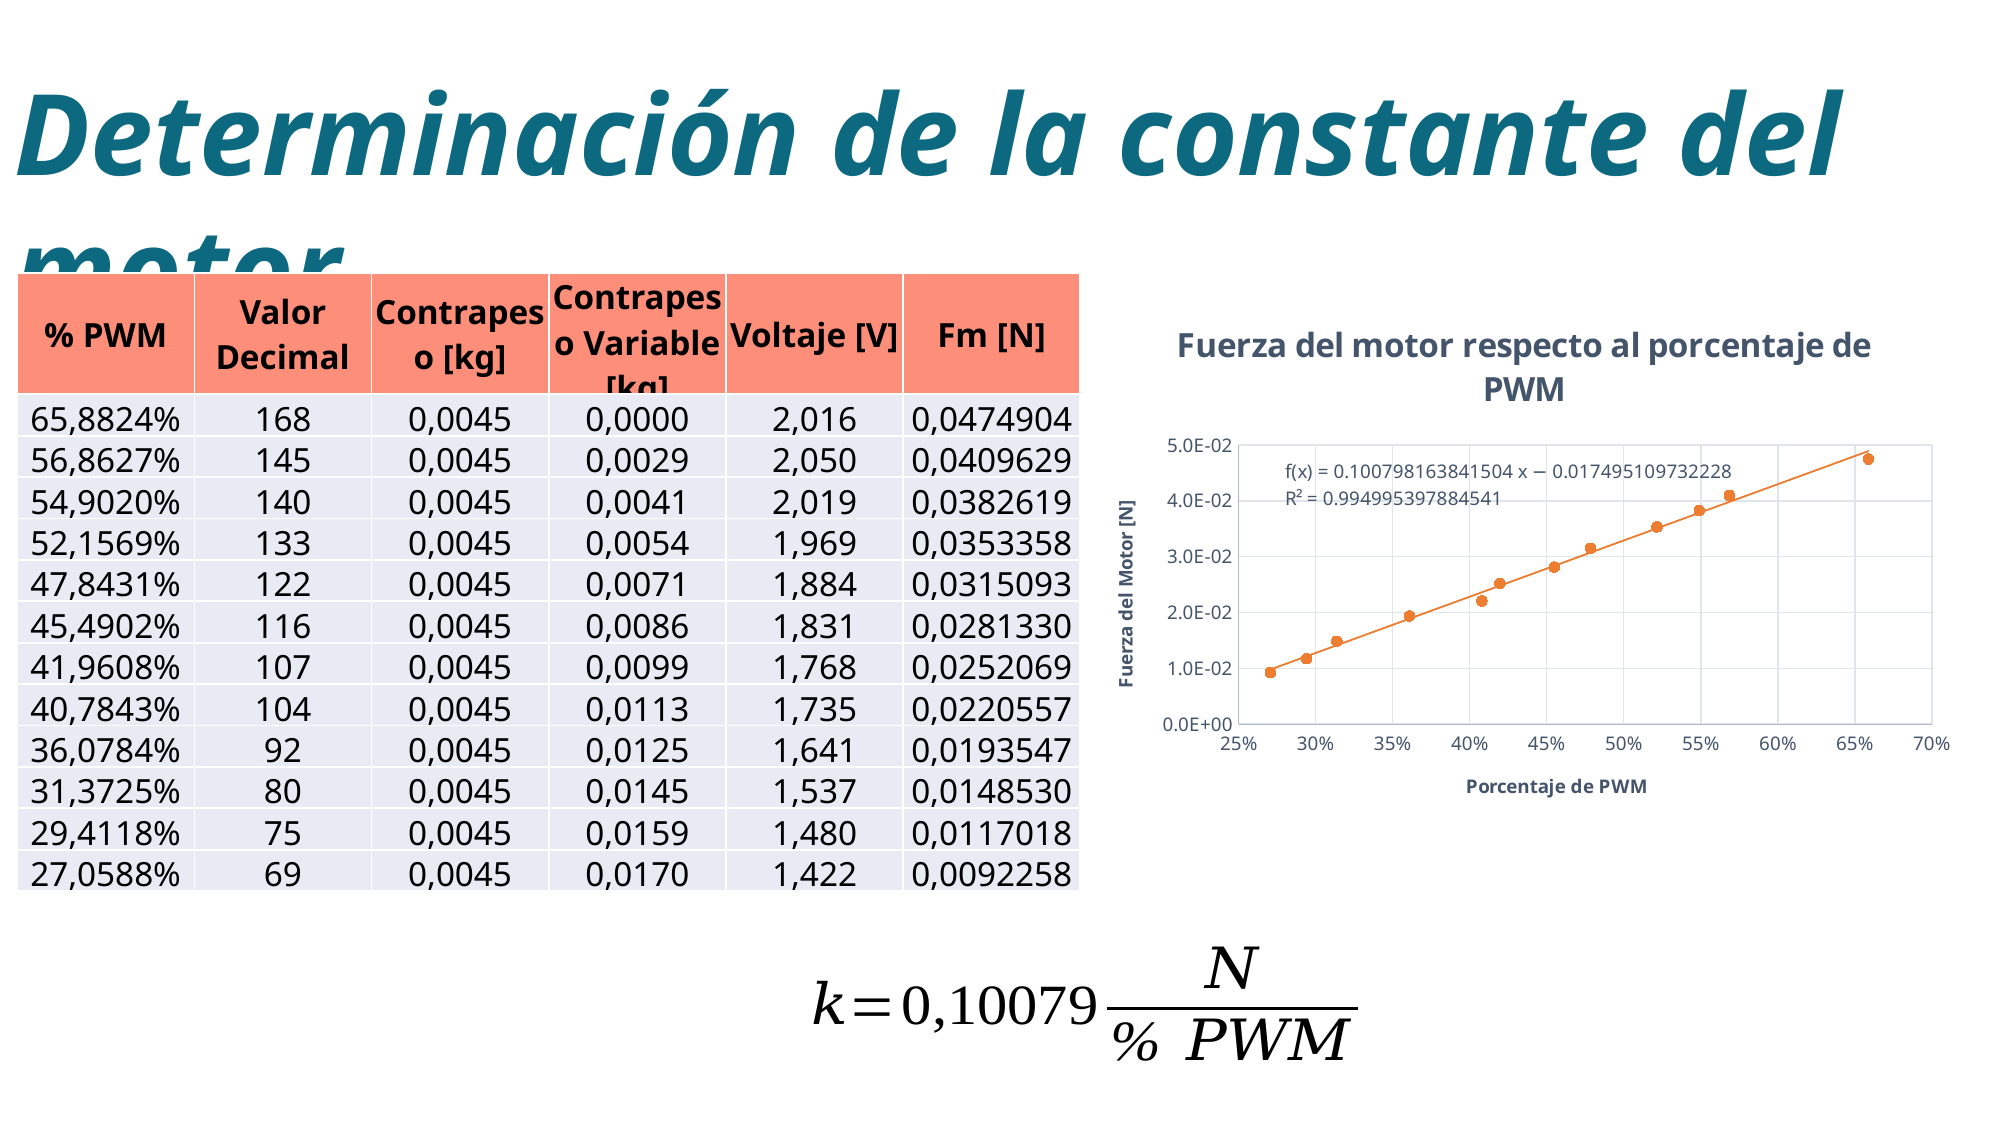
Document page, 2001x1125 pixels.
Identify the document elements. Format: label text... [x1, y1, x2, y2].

table_cell 0,0382619 [904, 478, 1079, 518]
table_cell 0,0315093 [904, 561, 1079, 600]
table_cell 0,0474904 [904, 395, 1079, 435]
table_cell 145 [195, 437, 371, 476]
table_cell 0,0045 [372, 644, 548, 683]
table_cell 0,0193547 [904, 726, 1079, 766]
table_cell 52,1569% [18, 519, 194, 559]
table_header Valor Decimal [195, 274, 371, 393]
table_cell 40,7843% [18, 685, 194, 725]
table_cell 56,8627% [18, 437, 194, 476]
table_cell 0,0054 [550, 519, 725, 559]
text_box Determinación de la constante del motor [0, 55, 1886, 341]
table_cell 0,0159 [550, 809, 725, 849]
table_header Fm [N] [904, 274, 1079, 393]
table_cell 27,0588% [18, 851, 194, 890]
table_cell 41,9608% [18, 644, 194, 683]
table_cell 1,735 [727, 685, 902, 725]
table_cell 0,0353358 [904, 519, 1079, 559]
table_cell 47,8431% [18, 561, 194, 600]
table_cell 0,0281330 [904, 602, 1079, 642]
table_cell 1,480 [727, 809, 902, 849]
table_cell 122 [195, 561, 371, 600]
table_cell 0,0220557 [904, 685, 1079, 725]
table_cell 140 [195, 478, 371, 518]
table_cell 1,768 [727, 644, 902, 683]
table_cell 65,8824% [18, 395, 194, 435]
table_cell 0,0029 [550, 437, 725, 476]
chart [1080, 294, 1969, 830]
table_cell 0,0045 [372, 478, 548, 518]
table_cell 0,0045 [372, 519, 548, 559]
table_cell 0,0099 [550, 644, 725, 683]
table_cell 0,0045 [372, 685, 548, 725]
table_cell 0,0086 [550, 602, 725, 642]
table_cell 0,0117018 [904, 809, 1079, 849]
table_cell 0,0045 [372, 809, 548, 849]
table_cell 0,0045 [372, 602, 548, 642]
table_cell 0,0071 [550, 561, 725, 600]
table_header Voltaje [V] [727, 274, 902, 393]
table_cell 0,0045 [372, 768, 548, 807]
table_cell 36,0784% [18, 726, 194, 766]
table_cell 69 [195, 851, 371, 890]
table_cell 0,0145 [550, 768, 725, 807]
table_cell 104 [195, 685, 371, 725]
table_cell 1,641 [727, 726, 902, 766]
table_cell 107 [195, 644, 371, 683]
table_header % PWM [18, 274, 194, 393]
table_cell 92 [195, 726, 371, 766]
table_cell 2,019 [727, 478, 902, 518]
table_cell 0,0125 [550, 726, 725, 766]
table_cell 0,0045 [372, 561, 548, 600]
table_cell 54,9020% [18, 478, 194, 518]
table_cell 45,4902% [18, 602, 194, 642]
table_cell 29,4118% [18, 809, 194, 849]
table_cell 1,831 [727, 602, 902, 642]
table_cell 0,0045 [372, 437, 548, 476]
table_cell 0,0113 [550, 685, 725, 725]
table_cell 1,969 [727, 519, 902, 559]
table_cell 2,050 [727, 437, 902, 476]
table_cell 133 [195, 519, 371, 559]
table_cell 0,0409629 [904, 437, 1079, 476]
table_cell 116 [195, 602, 371, 642]
table_cell 0,0000 [550, 395, 725, 435]
table_cell 1,422 [727, 851, 902, 890]
table_cell 31,3725% [18, 768, 194, 807]
table_header Contrapeso [kg] [372, 274, 548, 393]
table_cell 80 [195, 768, 371, 807]
table_cell 168 [195, 395, 371, 435]
table_cell 0,0170 [550, 851, 725, 890]
table_cell 0,0252069 [904, 644, 1079, 683]
table_cell 2,016 [727, 395, 902, 435]
table_cell 0,0041 [550, 478, 725, 518]
table_cell 0,0045 [372, 395, 548, 435]
table_cell 0,0148530 [904, 768, 1079, 807]
table_cell 75 [195, 809, 371, 849]
table_cell 0,0092258 [904, 851, 1079, 890]
table_cell 0,0045 [372, 726, 548, 766]
table_header Contrapeso Variable [kg] [550, 274, 725, 393]
table_cell 1,884 [727, 561, 902, 600]
table_cell 1,537 [727, 768, 902, 807]
table_cell 0,0045 [372, 851, 548, 890]
